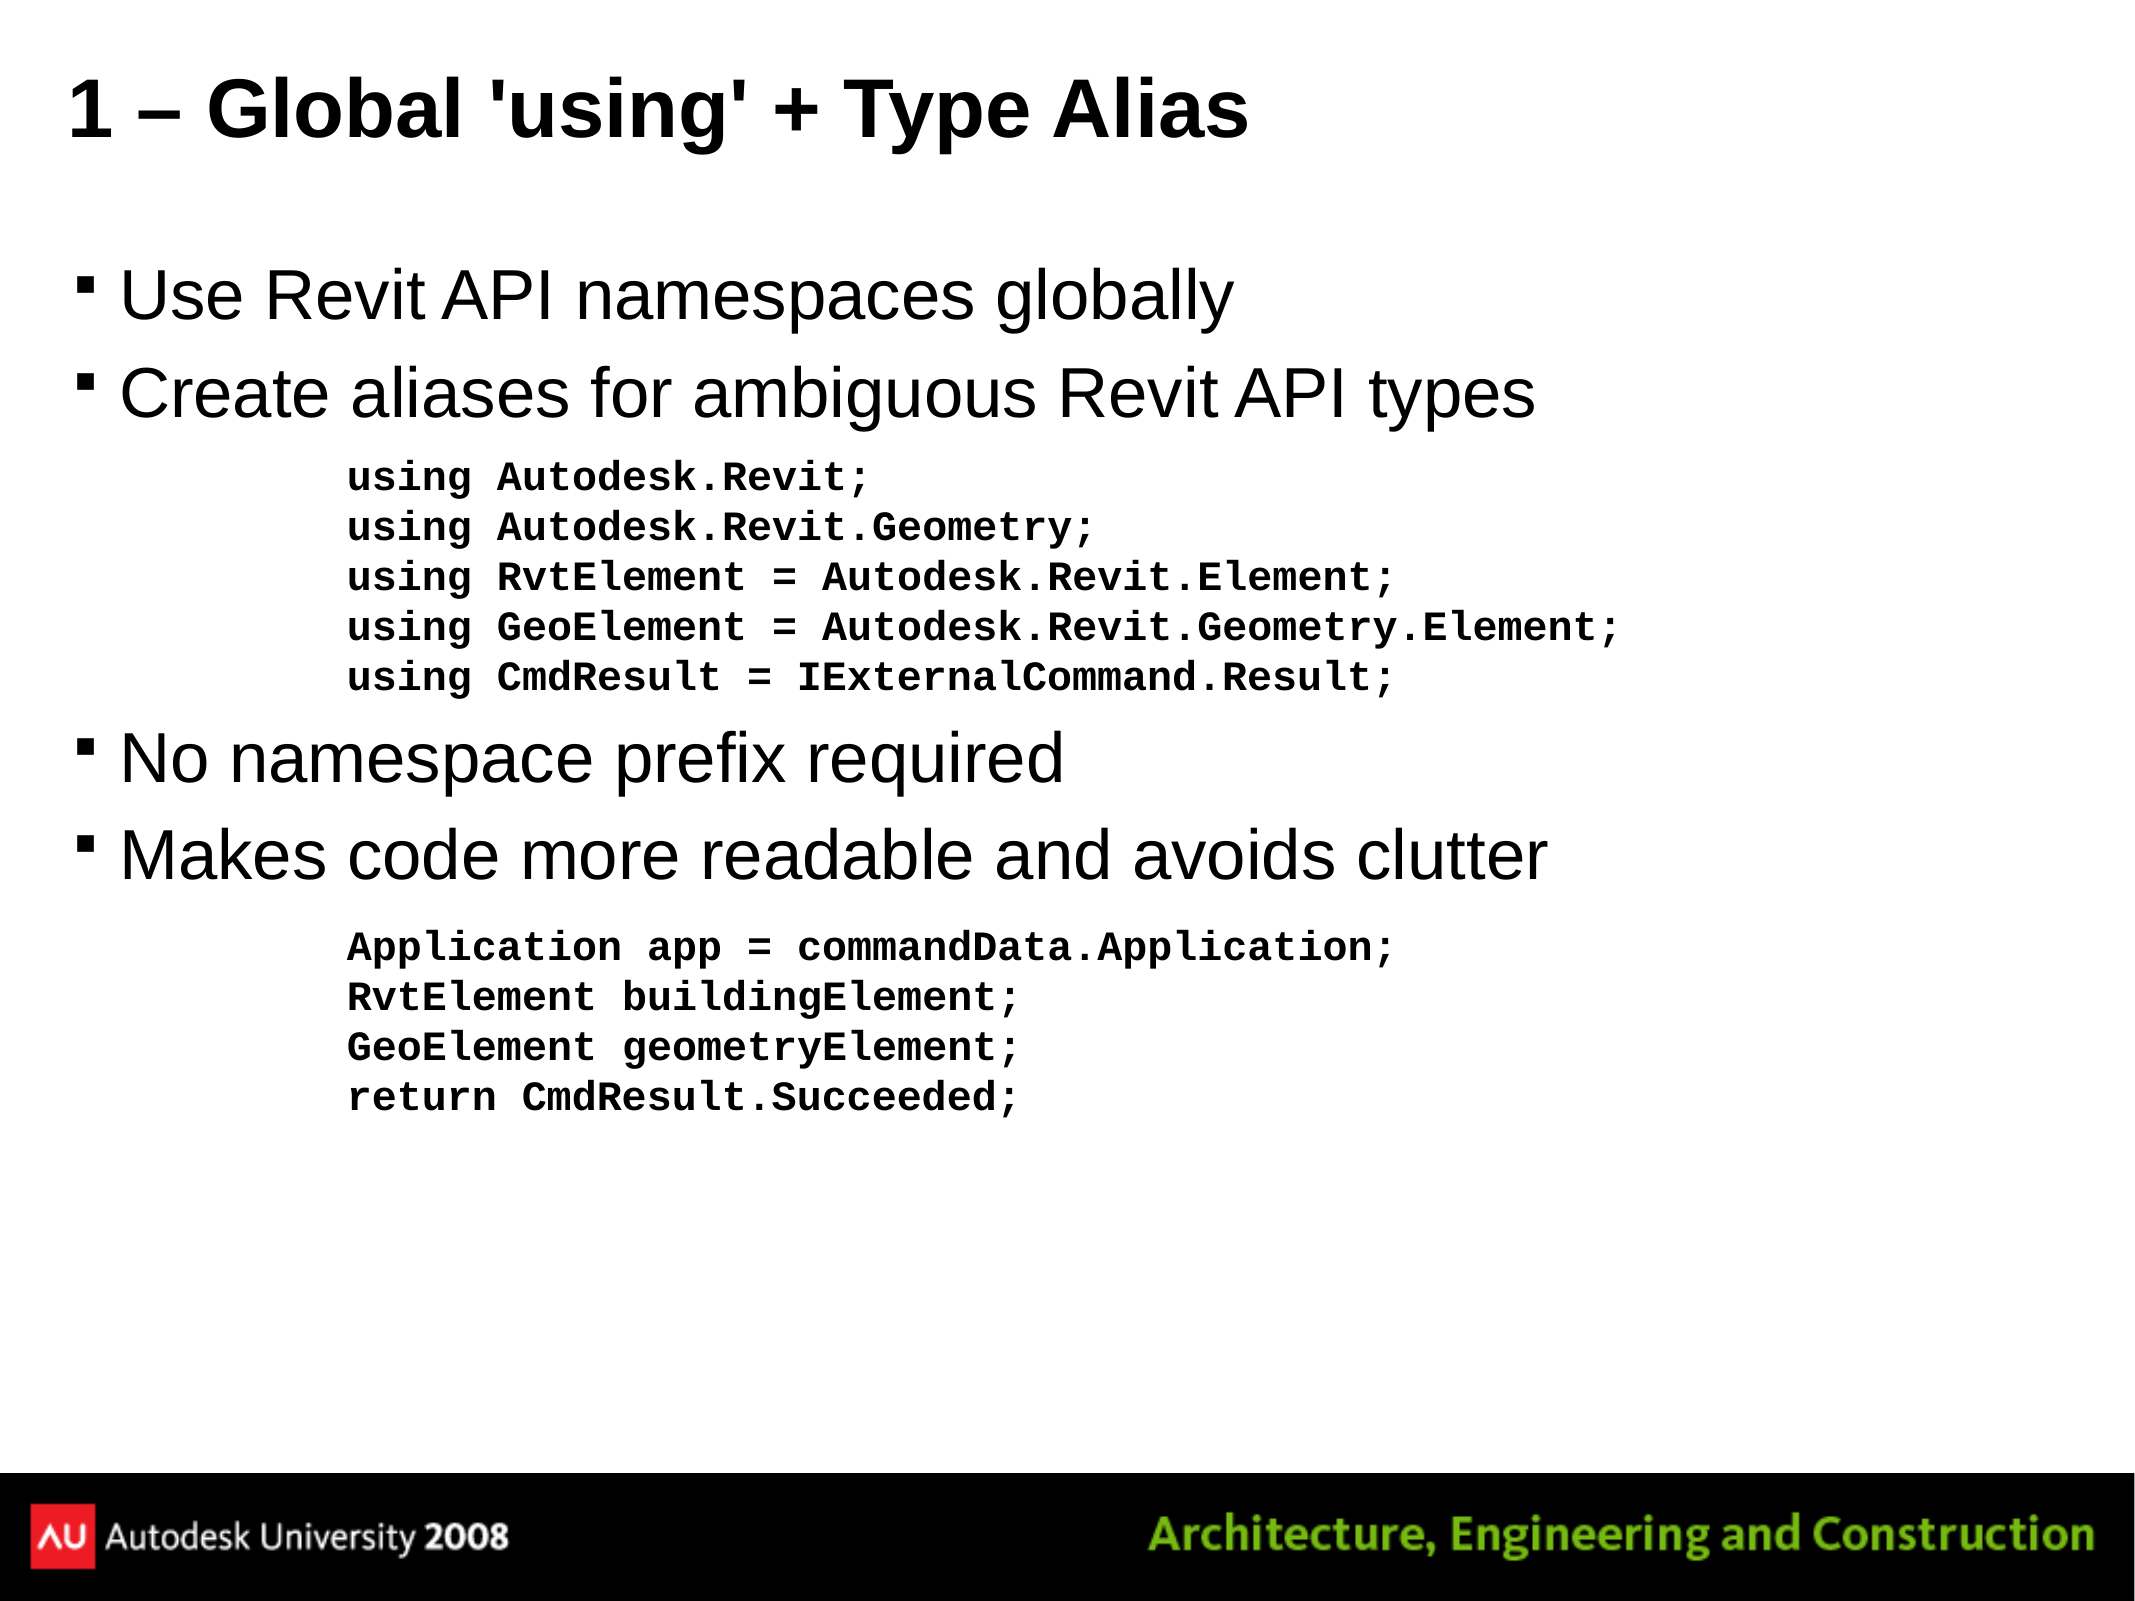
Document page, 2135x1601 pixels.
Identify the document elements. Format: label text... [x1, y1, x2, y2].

list Use Revit API namespaces globally Create aliases for ambiguous Revit API types using Autodesk.Revit; using Autodesk.Revit.Geometry; using RvtElement = Autodesk.Revit.Element; using GeoElement = Autodesk.Revit.Geometry.Element; using CmdResult = IExternalCommand.Result; No namespace prefix required Makes code more readable and avoids clutter Application app = commandData.Application; RvtElement buildingElement; GeoElement geometryElement; return CmdResult.Succeeded; [72, 248, 2082, 1264]
title 1 – Global 'using' + Type Alias [66, 32, 2076, 176]
picture [0, 1473, 2135, 1601]
